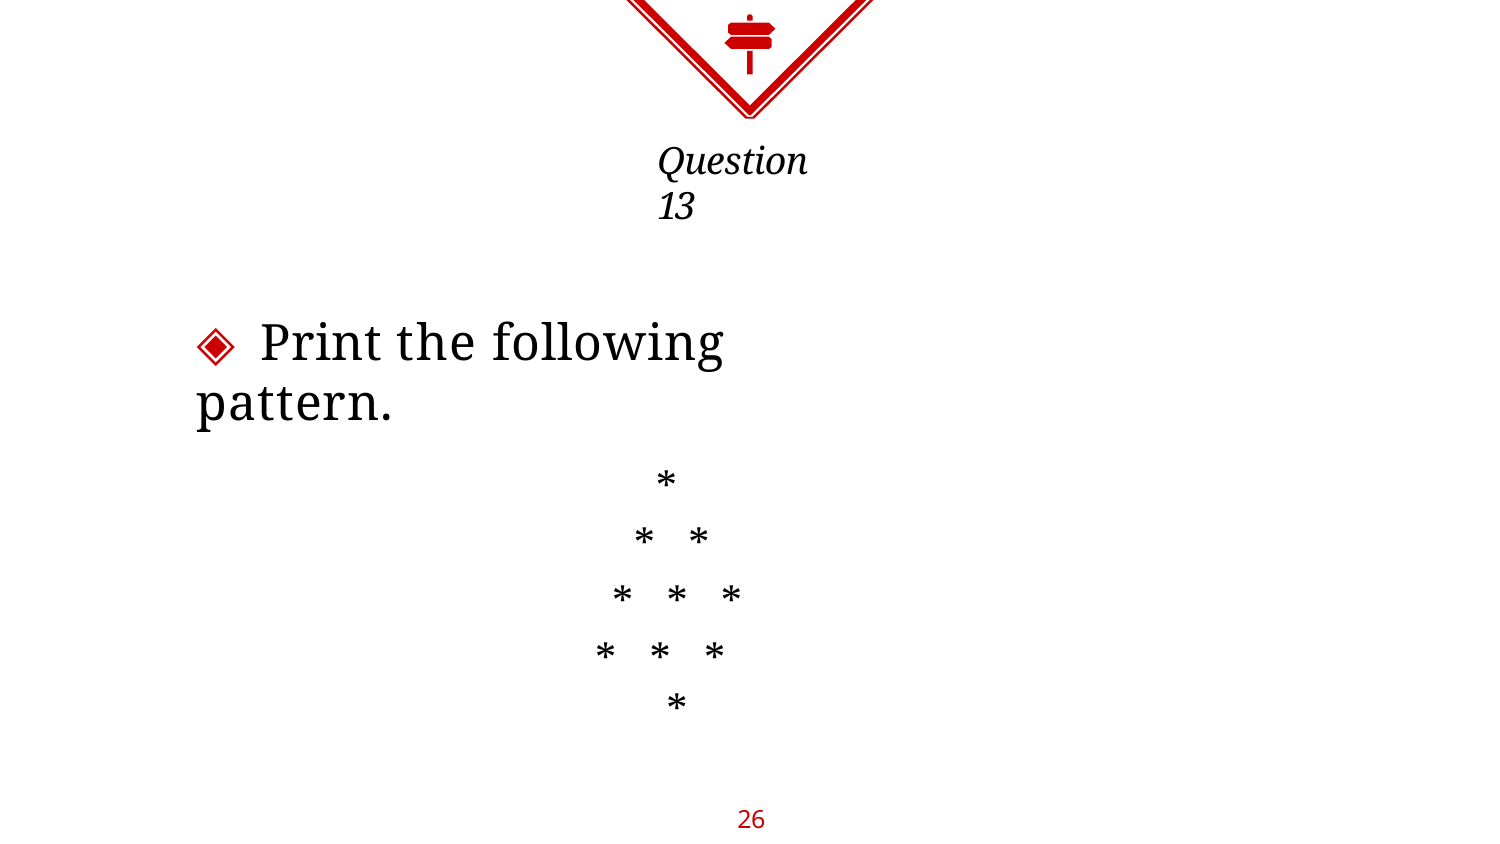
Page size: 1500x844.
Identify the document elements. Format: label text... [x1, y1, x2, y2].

text_box * * * * * * * * * * [587, 451, 777, 734]
text_box Question 13 [655, 135, 845, 228]
text_box 26 [731, 799, 769, 838]
title ◈ Print the following pattern. [194, 308, 893, 452]
